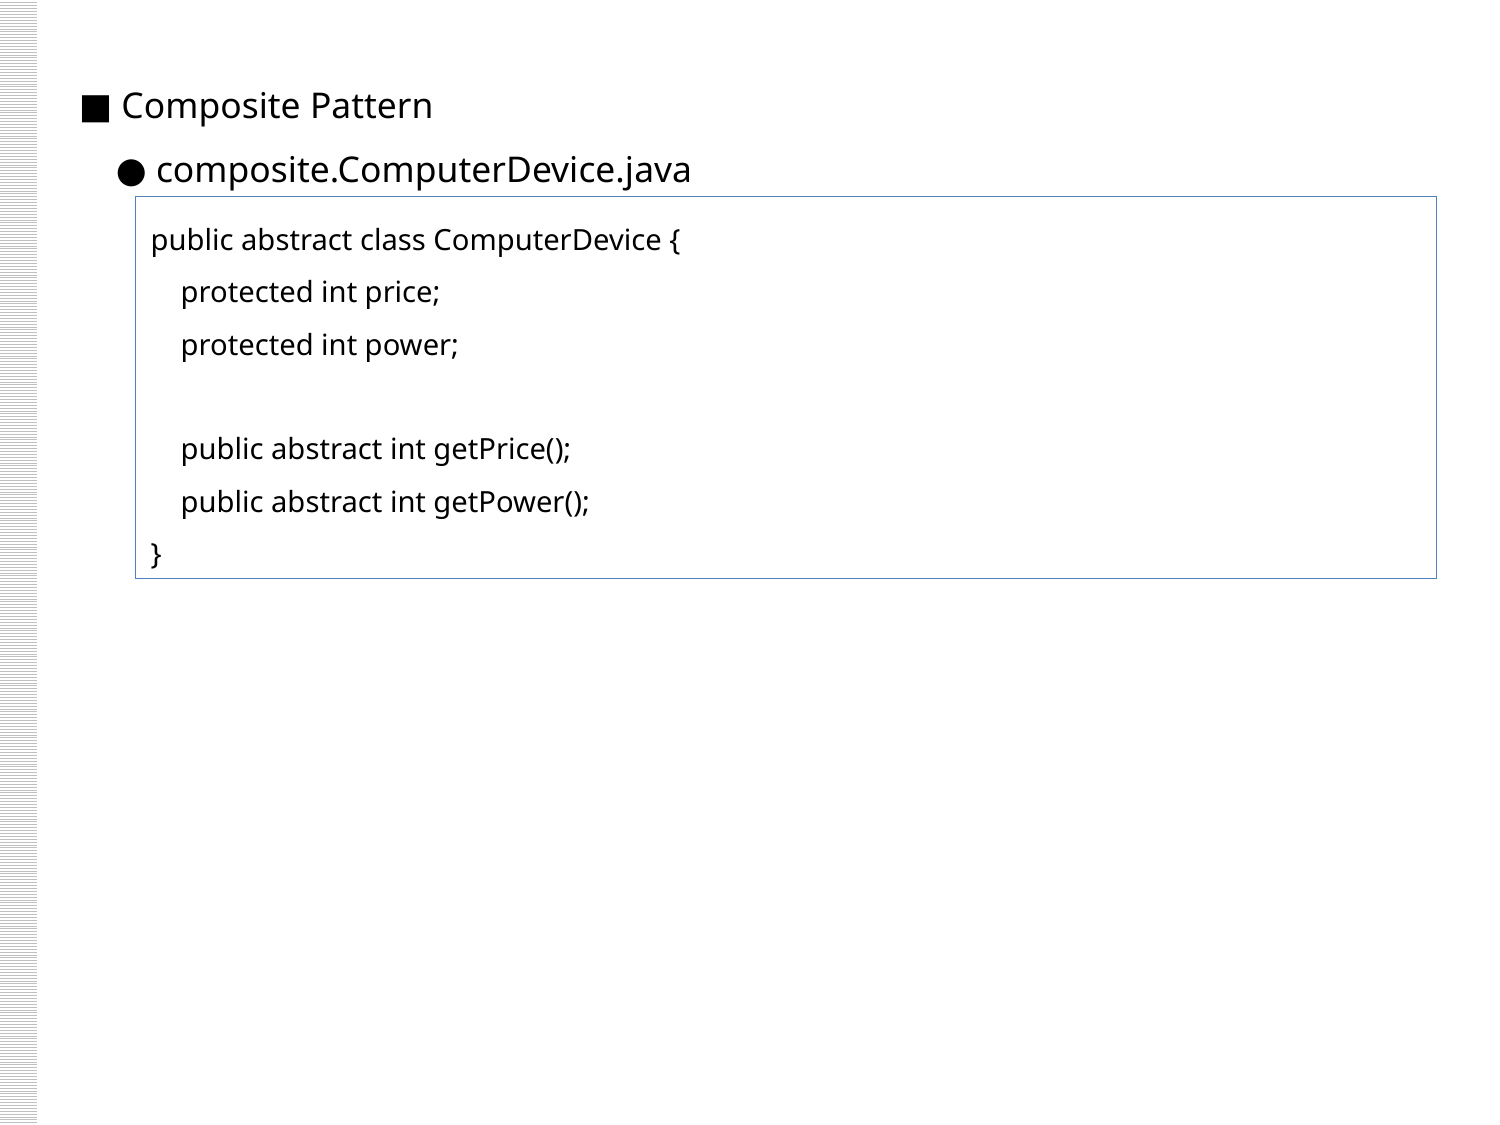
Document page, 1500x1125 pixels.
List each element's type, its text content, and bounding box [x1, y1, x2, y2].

text_box public abstract class ComputerDevice { protected int price; protected int power; public abstract int getPrice(); public abstract int getPower(); } [135, 196, 1437, 579]
text_box ■ Composite Pattern ● composite.ComputerDevice.java [64, 54, 708, 197]
